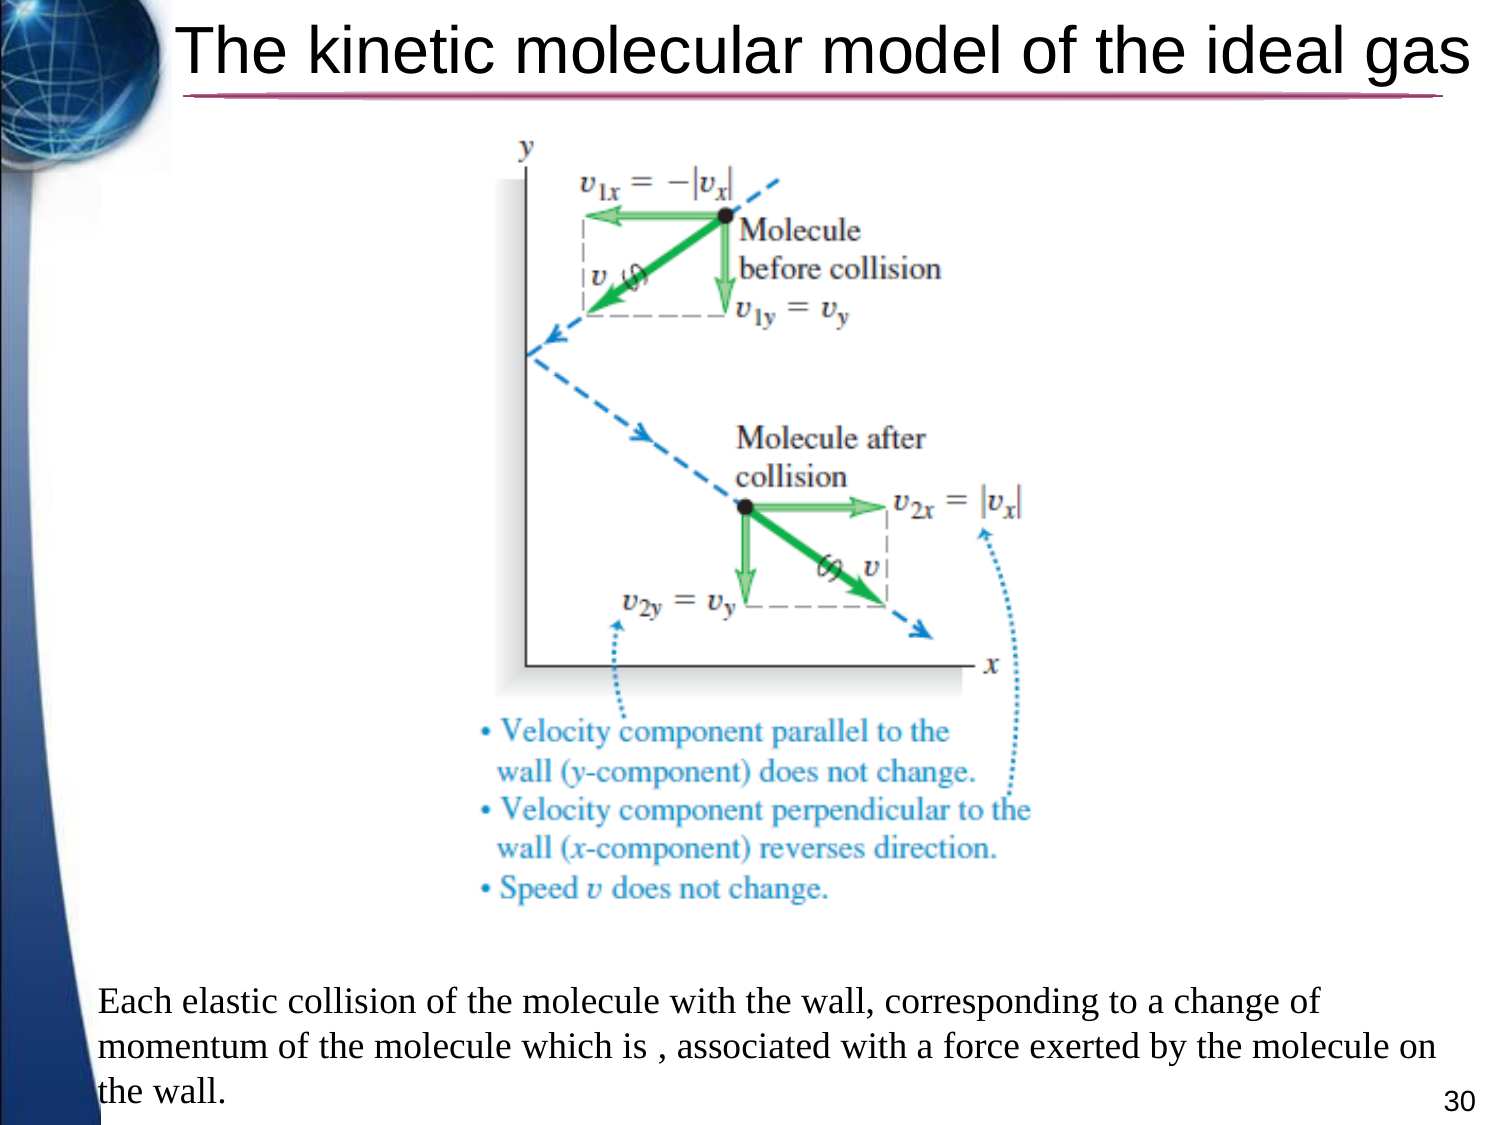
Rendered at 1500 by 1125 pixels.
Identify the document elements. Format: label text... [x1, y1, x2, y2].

picture [0, 0, 148, 1125]
picture [466, 113, 1086, 933]
slide_number 30 [1140, 1074, 1492, 1125]
title The kinetic molecular model of the ideal gas [148, 0, 1499, 188]
